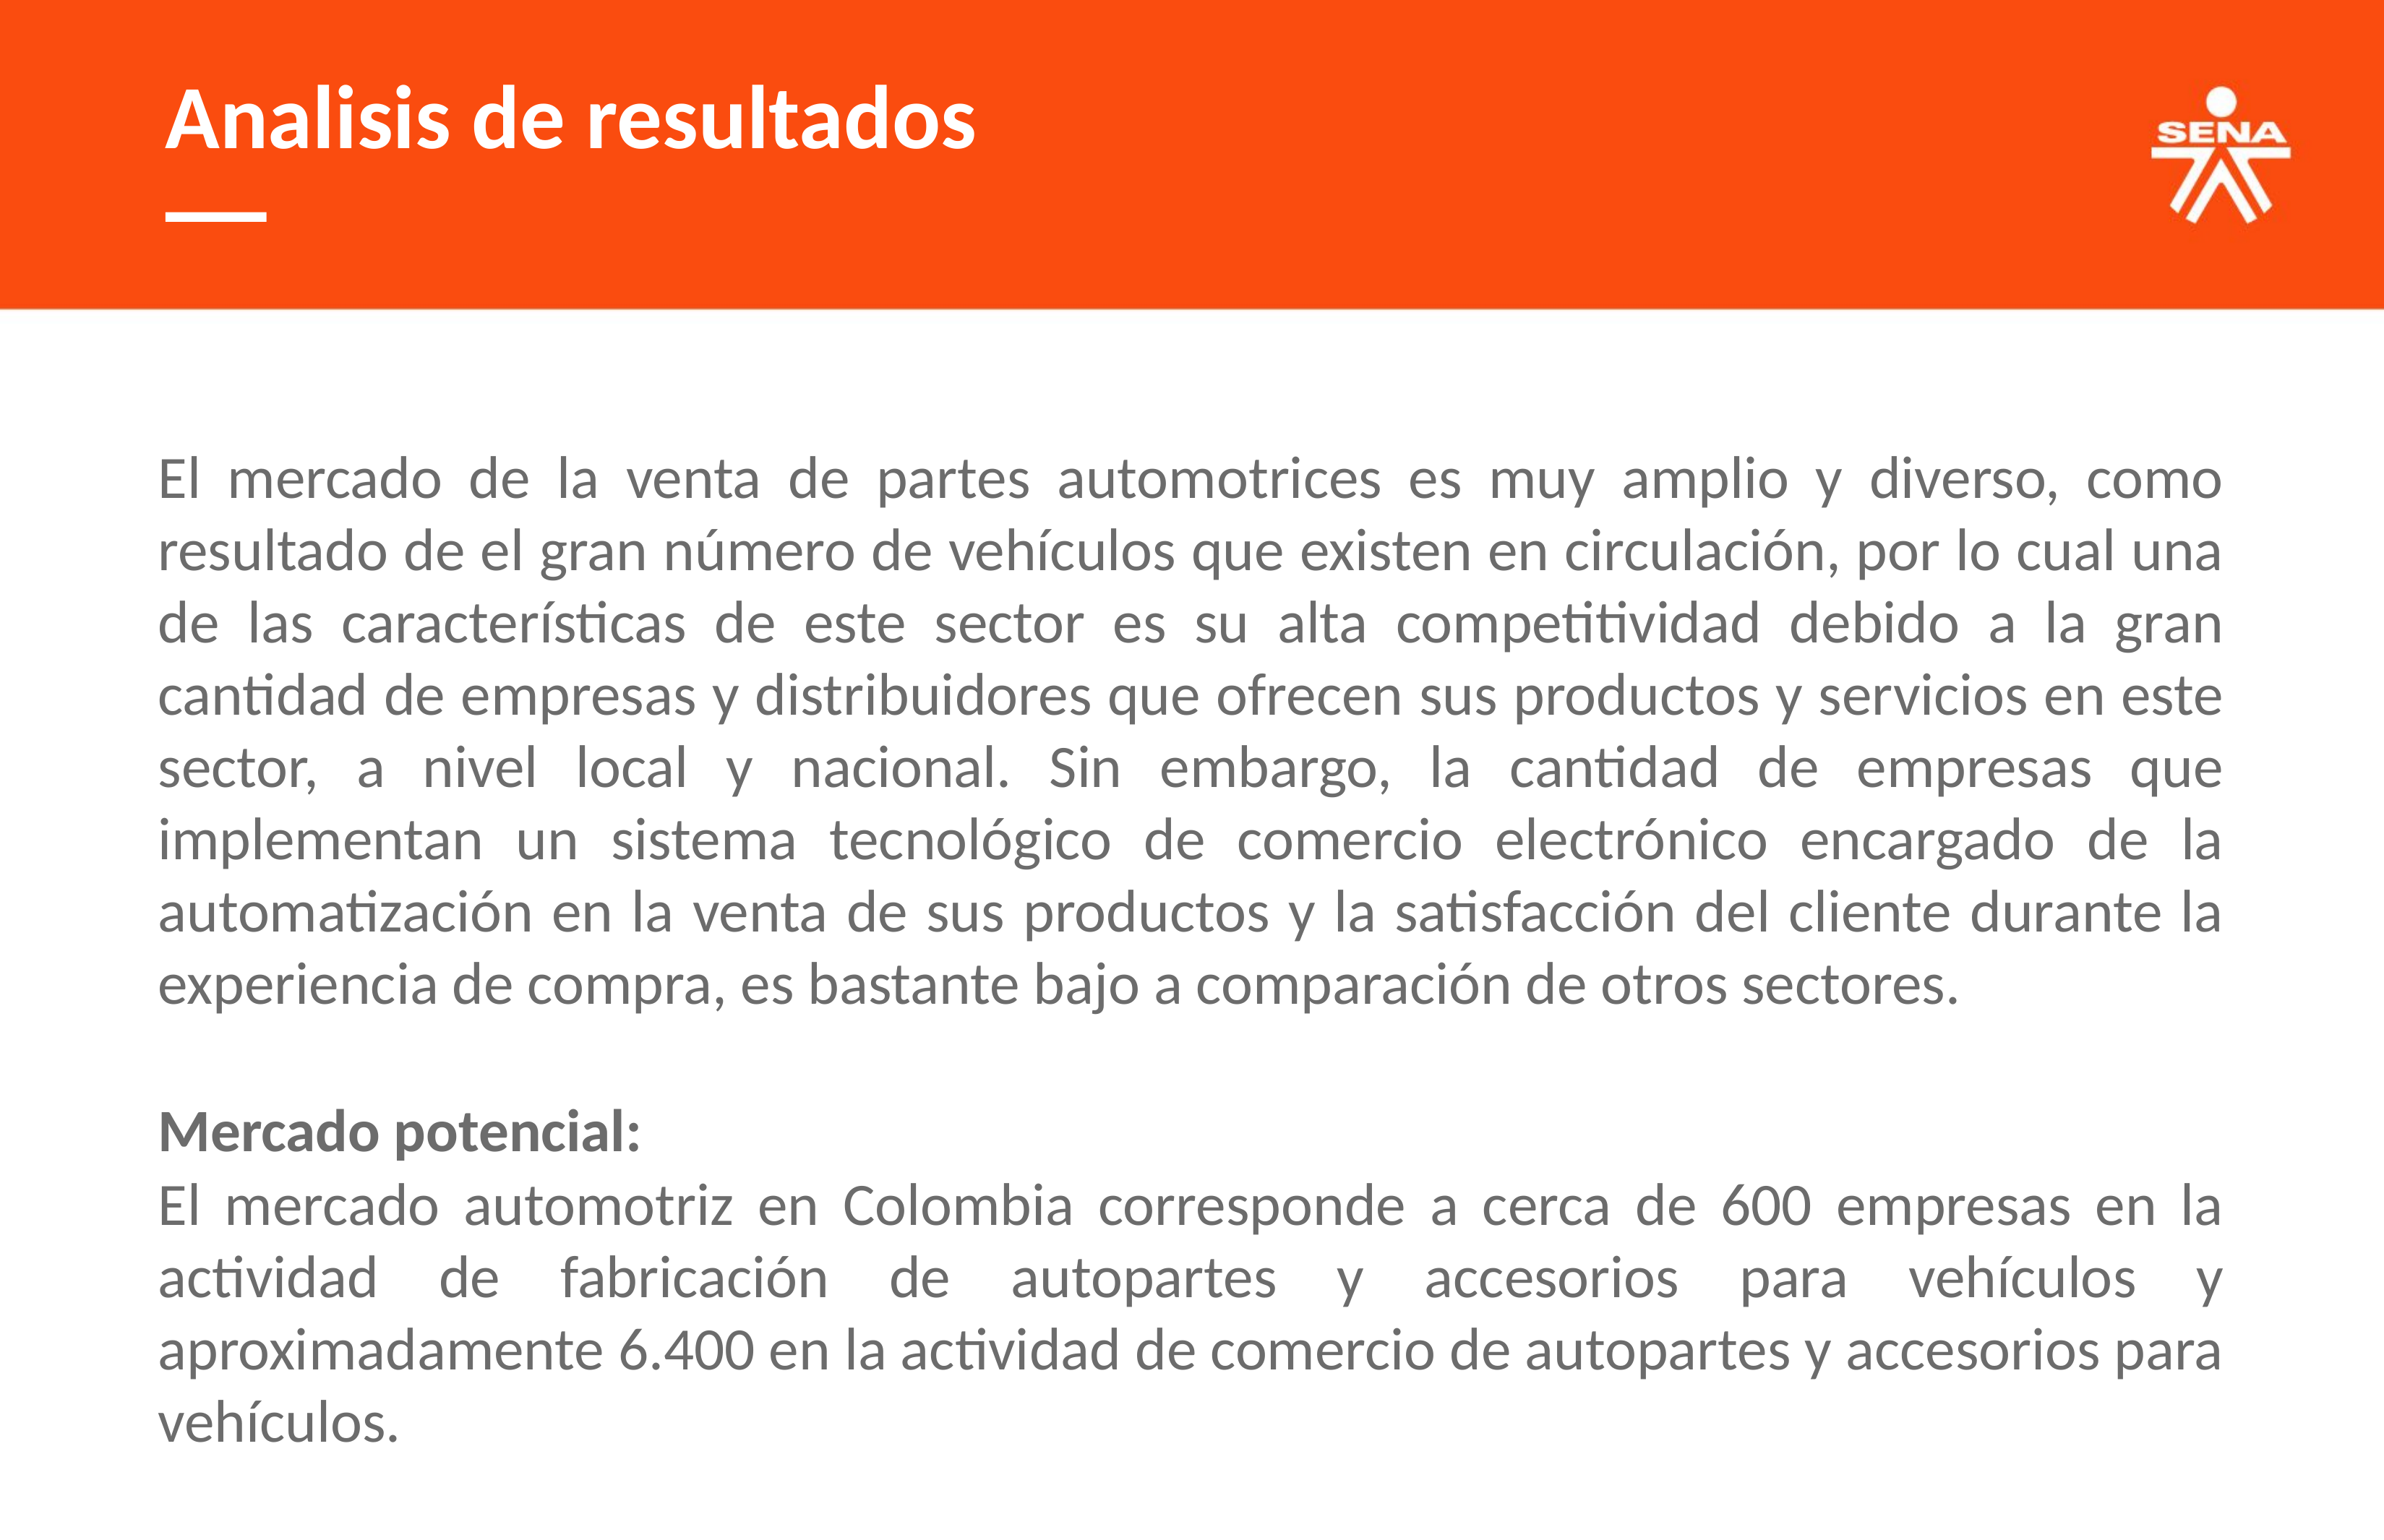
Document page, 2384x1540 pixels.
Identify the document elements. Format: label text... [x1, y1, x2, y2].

text_box El mercado de la venta de partes automotrices es muy amplio y diverso, como resultado de el gran número de vehículos que existen en circulación, por lo cual una de las características de este sector es su alta competitividad debido a la gran cantidad de empresas y distribuidores que ofrecen sus productos y servicios en este sector, a nivel local y nacional. Sin embargo, la cantidad de empresas que implementan un sistema tecnológico de comercio electrónico encargado de la automatización en la venta de sus productos y la satisfacción del cliente durante la experiencia de compra, es bastante bajo a comparación de otros sectores. Mercado potencial: El mercado automotriz en Colombia corresponde a cerca de 600 empresas en la actividad de fabricación de autopartes y accesorios para vehículos y aproximadamente 6.400 en la actividad de comercio de autopartes y accesorios para vehículos. [145, 432, 2239, 1533]
picture [0, 0, 2384, 324]
